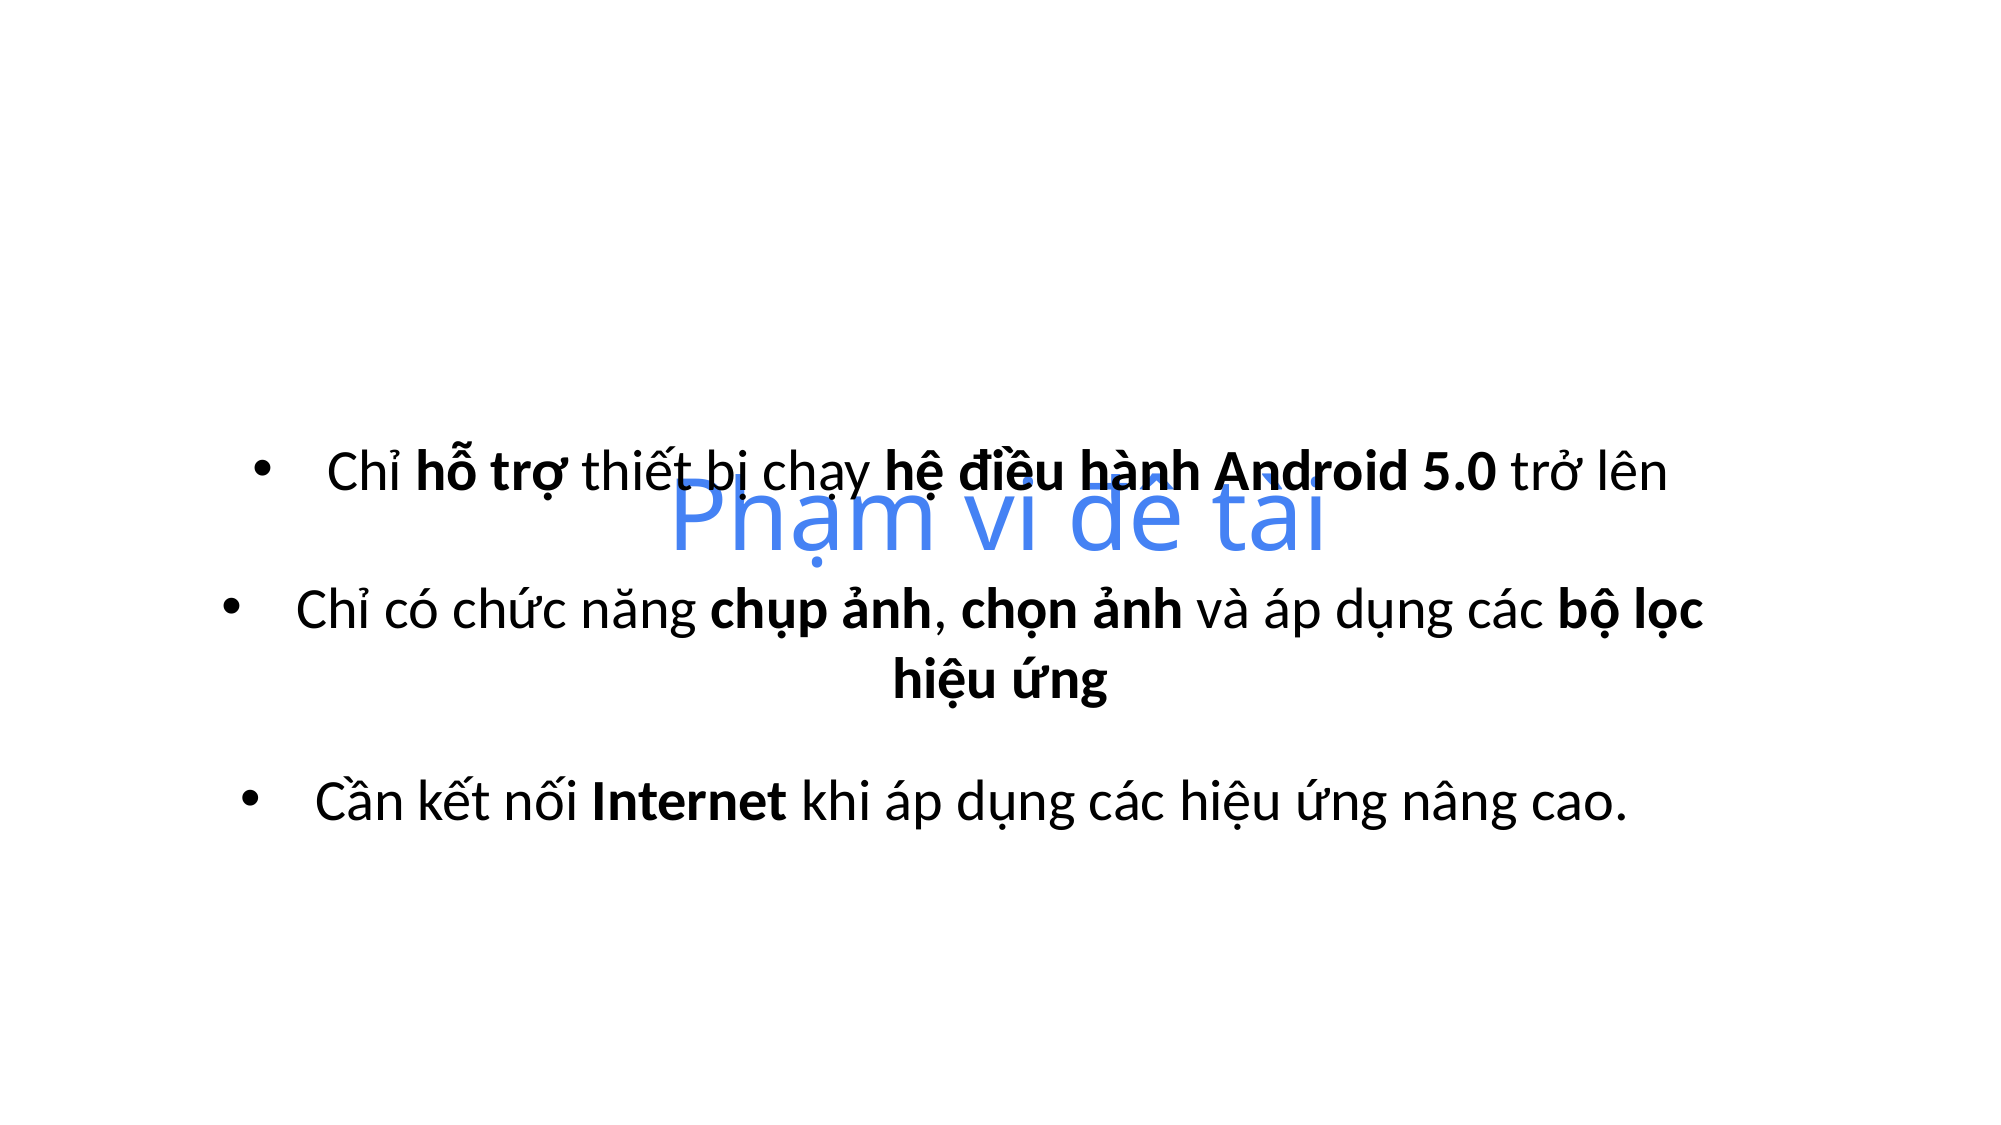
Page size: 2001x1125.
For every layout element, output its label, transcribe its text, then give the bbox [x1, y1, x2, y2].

text_box Cần kết nối Internet khi áp dụng các hiệu ứng nâng cao. [194, 754, 1676, 840]
text_box Chỉ hỗ trợ thiết bị chạy hệ điều hành Android 5.0 trở lên [194, 424, 1728, 510]
text_box Phạm vi đê tài [190, 456, 1806, 613]
text_box Chỉ có chức năng chụp ảnh, chọn ảnh và áp dụng các bộ lọc hiệu ứng [196, 562, 1729, 718]
